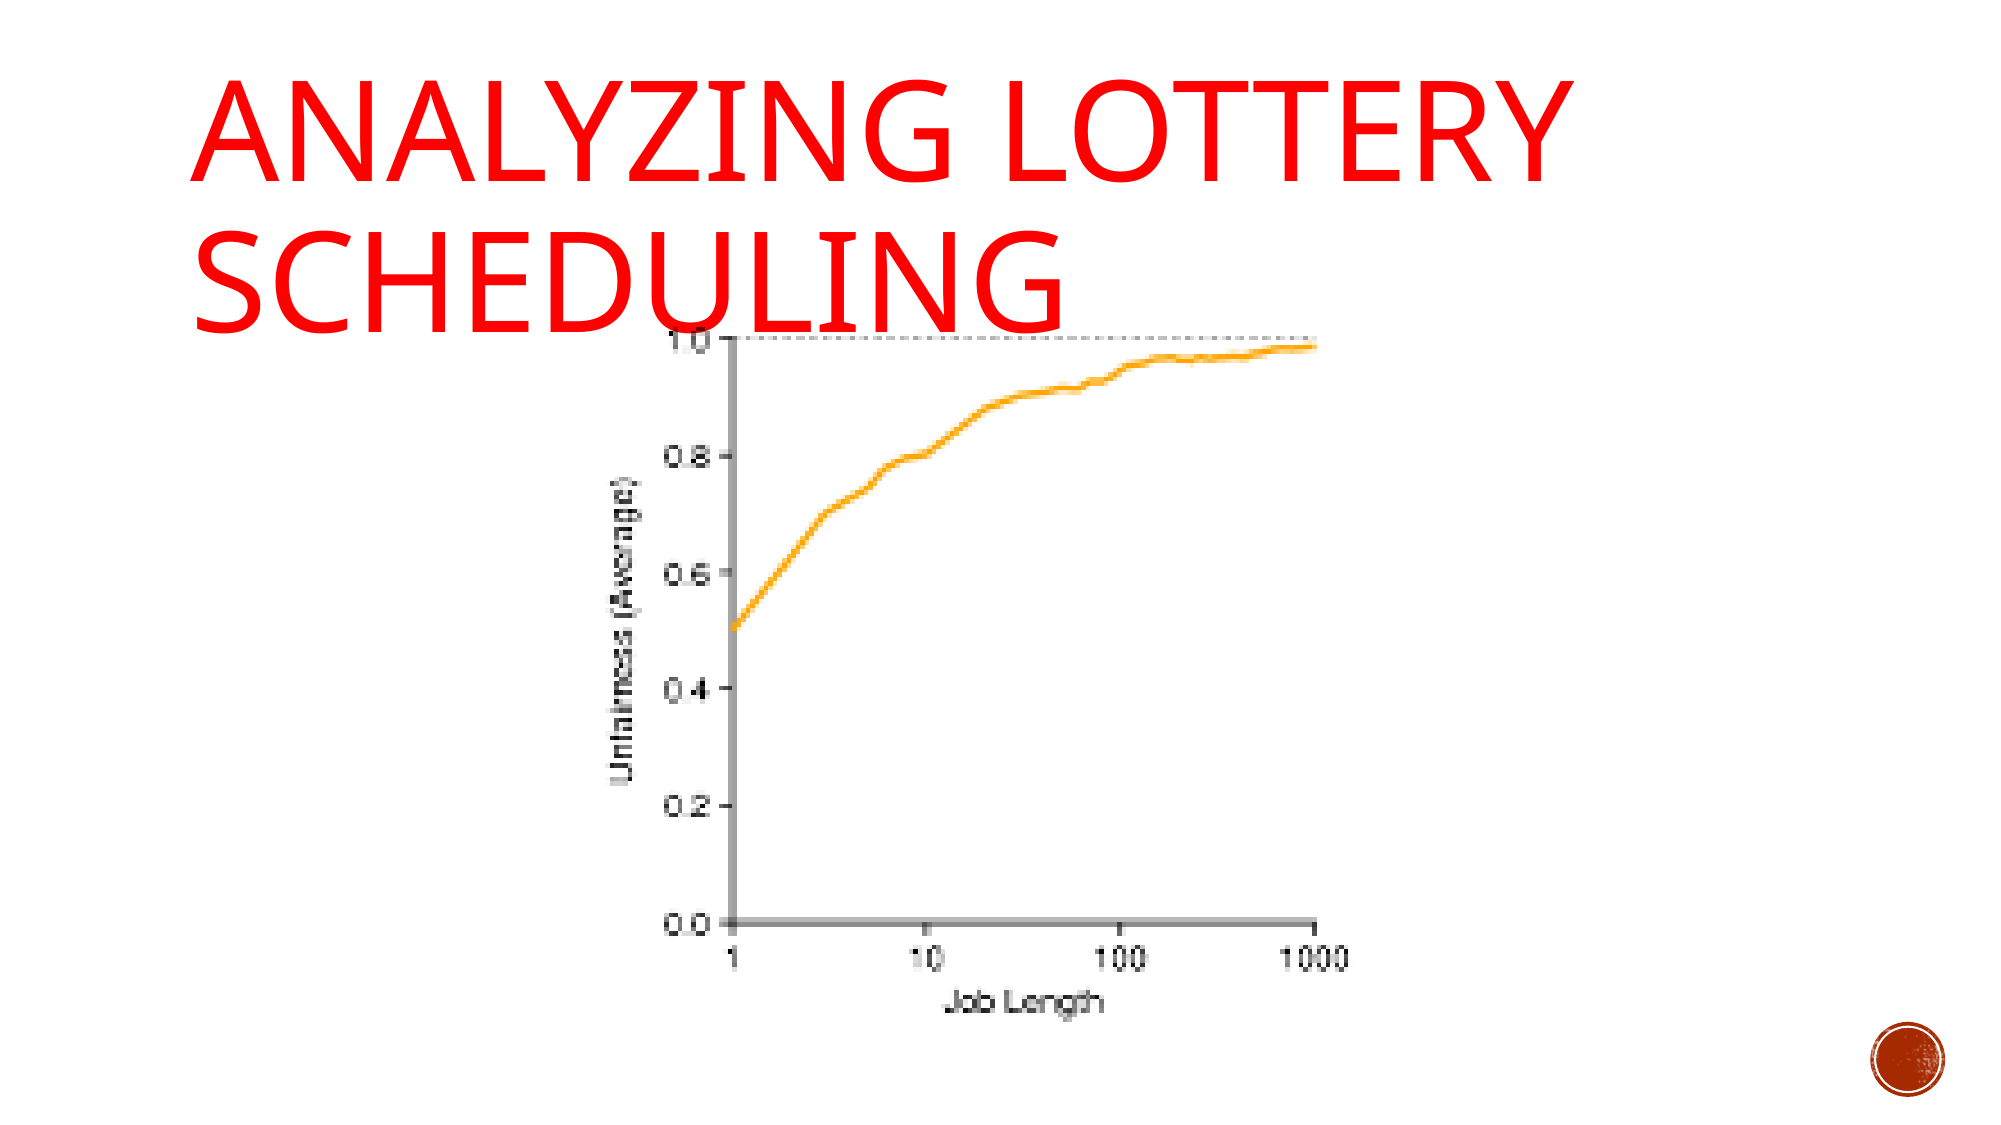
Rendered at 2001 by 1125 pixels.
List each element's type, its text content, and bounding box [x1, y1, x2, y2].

picture [565, 300, 1435, 1027]
title Analyzing Lottery Scheduling [175, 79, 1826, 344]
